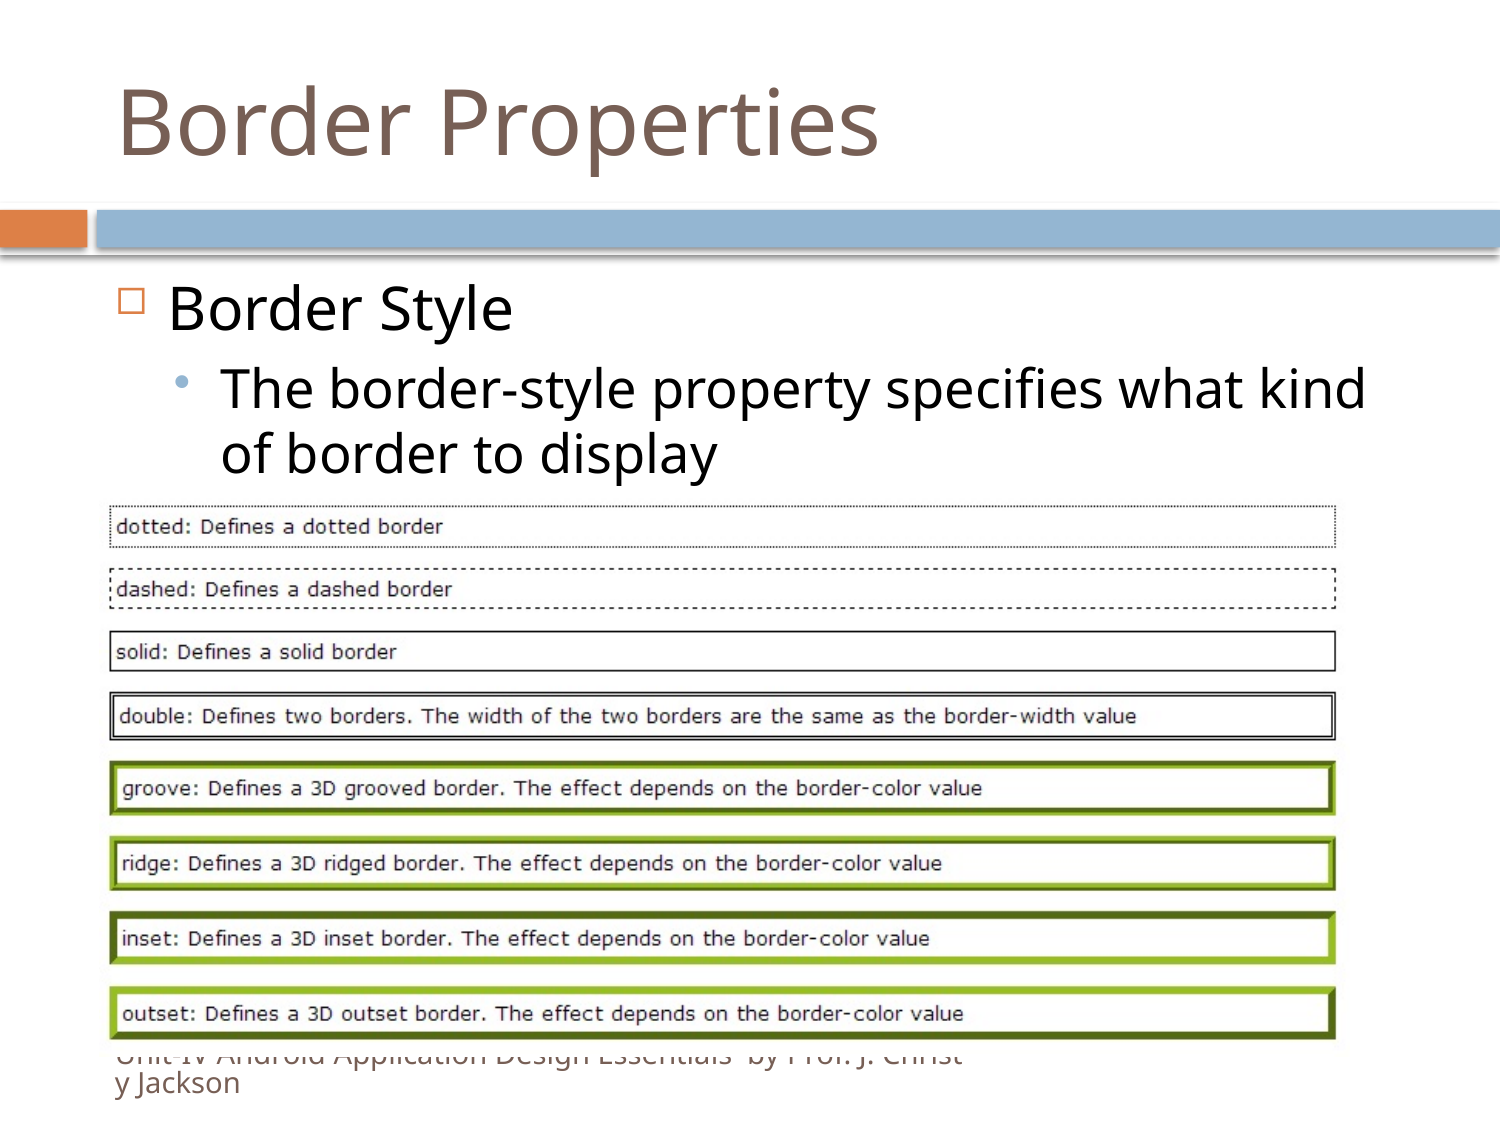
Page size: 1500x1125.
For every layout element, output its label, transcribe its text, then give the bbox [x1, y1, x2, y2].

picture [99, 487, 1351, 1057]
list Border Style The border-style property specifies what kind of border to display [100, 262, 1438, 1000]
title Border Properties [100, 37, 1438, 200]
footer Unit-IV Android Application Design Essentials by Prof. J. Christy Jackson [99, 1066, 990, 1085]
